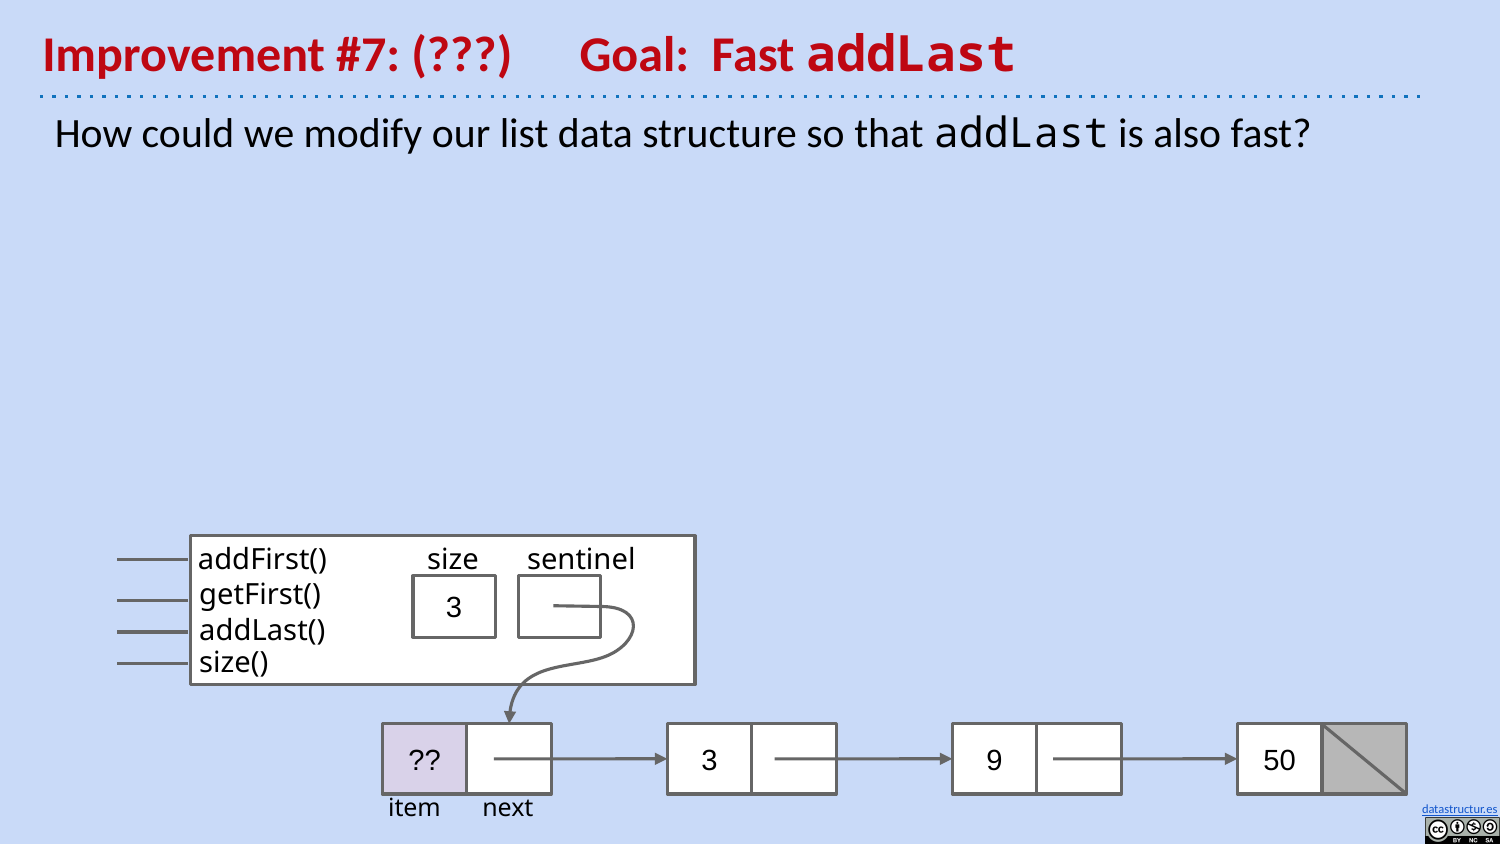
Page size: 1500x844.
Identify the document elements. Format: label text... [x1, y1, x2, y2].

picture [1425, 817, 1500, 844]
text_box item [373, 779, 460, 805]
text_box size() [184, 657, 443, 689]
text_box [601, 535, 695, 685]
text_box addFirst() [182, 530, 412, 564]
text_box sentinel [549, 525, 668, 577]
text_box next [460, 779, 570, 805]
text_box [443, 577, 518, 685]
text_box [518, 577, 601, 604]
text_box size [412, 525, 549, 577]
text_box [666, 723, 837, 795]
text_box addLast() [184, 601, 443, 657]
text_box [508, 606, 602, 724]
text_box [412, 575, 496, 638]
list How could we modify our list data structure so that addLast is also fast? [39, 91, 1478, 773]
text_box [381, 723, 552, 795]
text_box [1236, 723, 1320, 795]
text_box getFirst() [184, 564, 412, 601]
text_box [1321, 723, 1407, 795]
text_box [951, 723, 1122, 795]
title Improvement #7: (???) Goal: Fast addLast [27, 15, 1378, 97]
